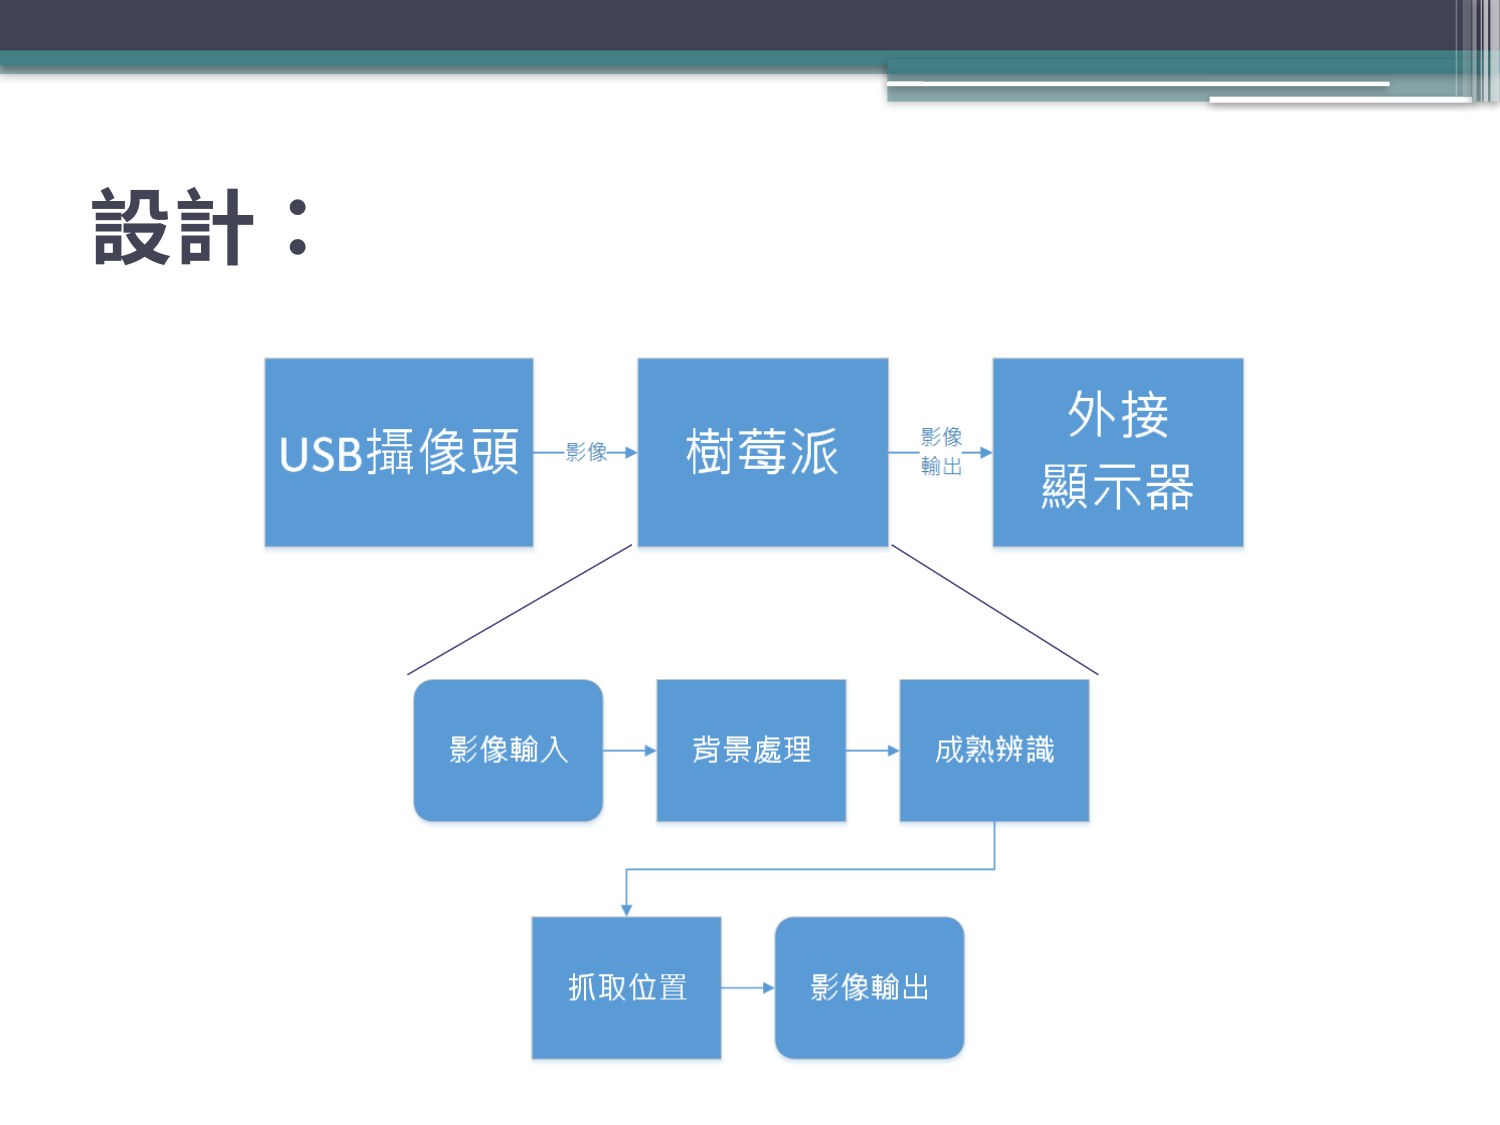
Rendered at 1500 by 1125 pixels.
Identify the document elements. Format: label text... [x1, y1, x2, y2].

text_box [407, 544, 1099, 1068]
picture [243, 355, 1257, 557]
text_box 設計： [74, 137, 1425, 313]
